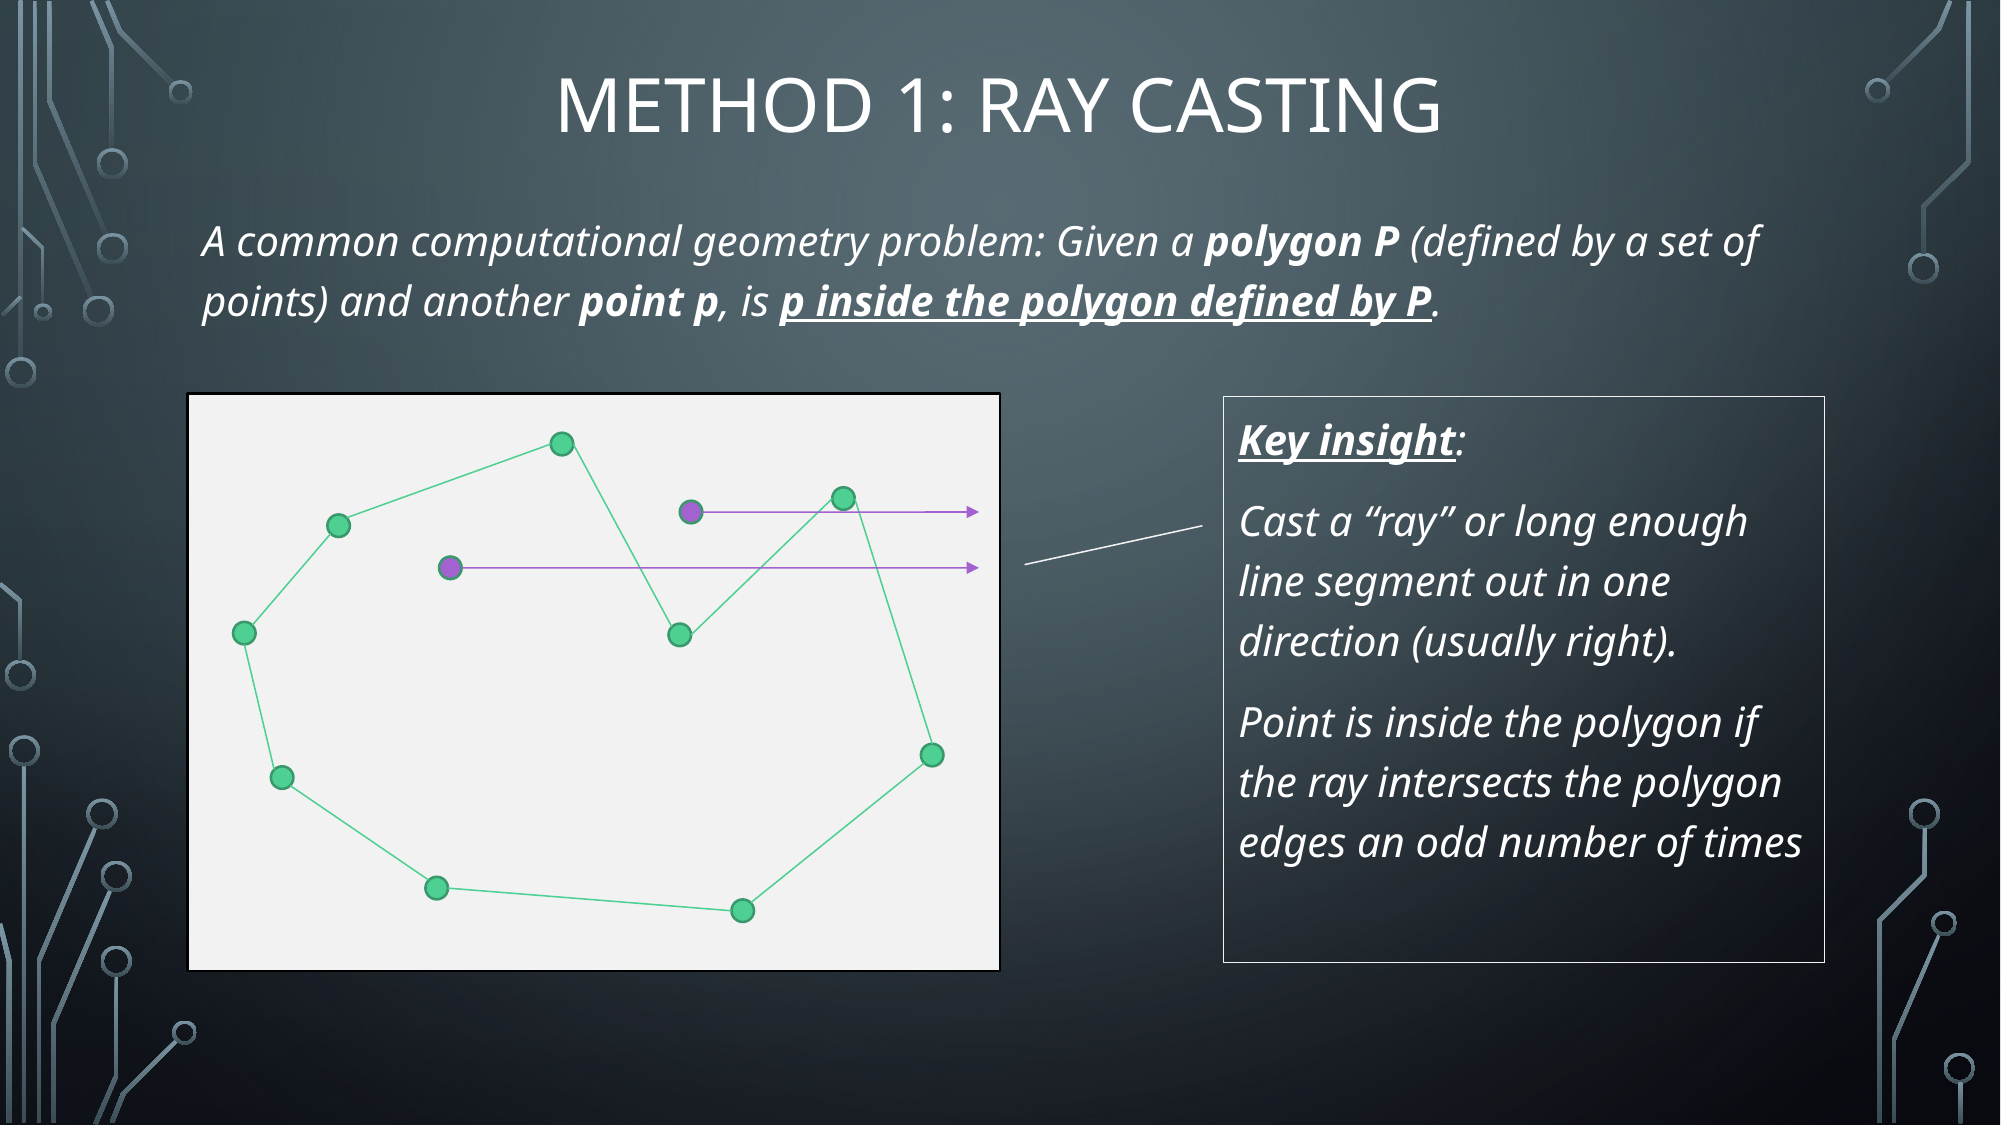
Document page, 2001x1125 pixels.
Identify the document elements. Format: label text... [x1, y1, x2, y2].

text_box A common computational geometry problem: Given a polygon P (defined by a set of points) and another point p, is p inside the polygon defined by P. [187, 196, 1843, 357]
title Method 1: Ray Casting [187, 37, 1813, 179]
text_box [1024, 525, 1203, 565]
text_box Key insight: Cast a “ray” or long enough line segment out in one direction (usually right). Point is inside the polygon if the ray intersects the polygon edges an odd number of times [1223, 396, 1825, 963]
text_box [186, 393, 1001, 972]
